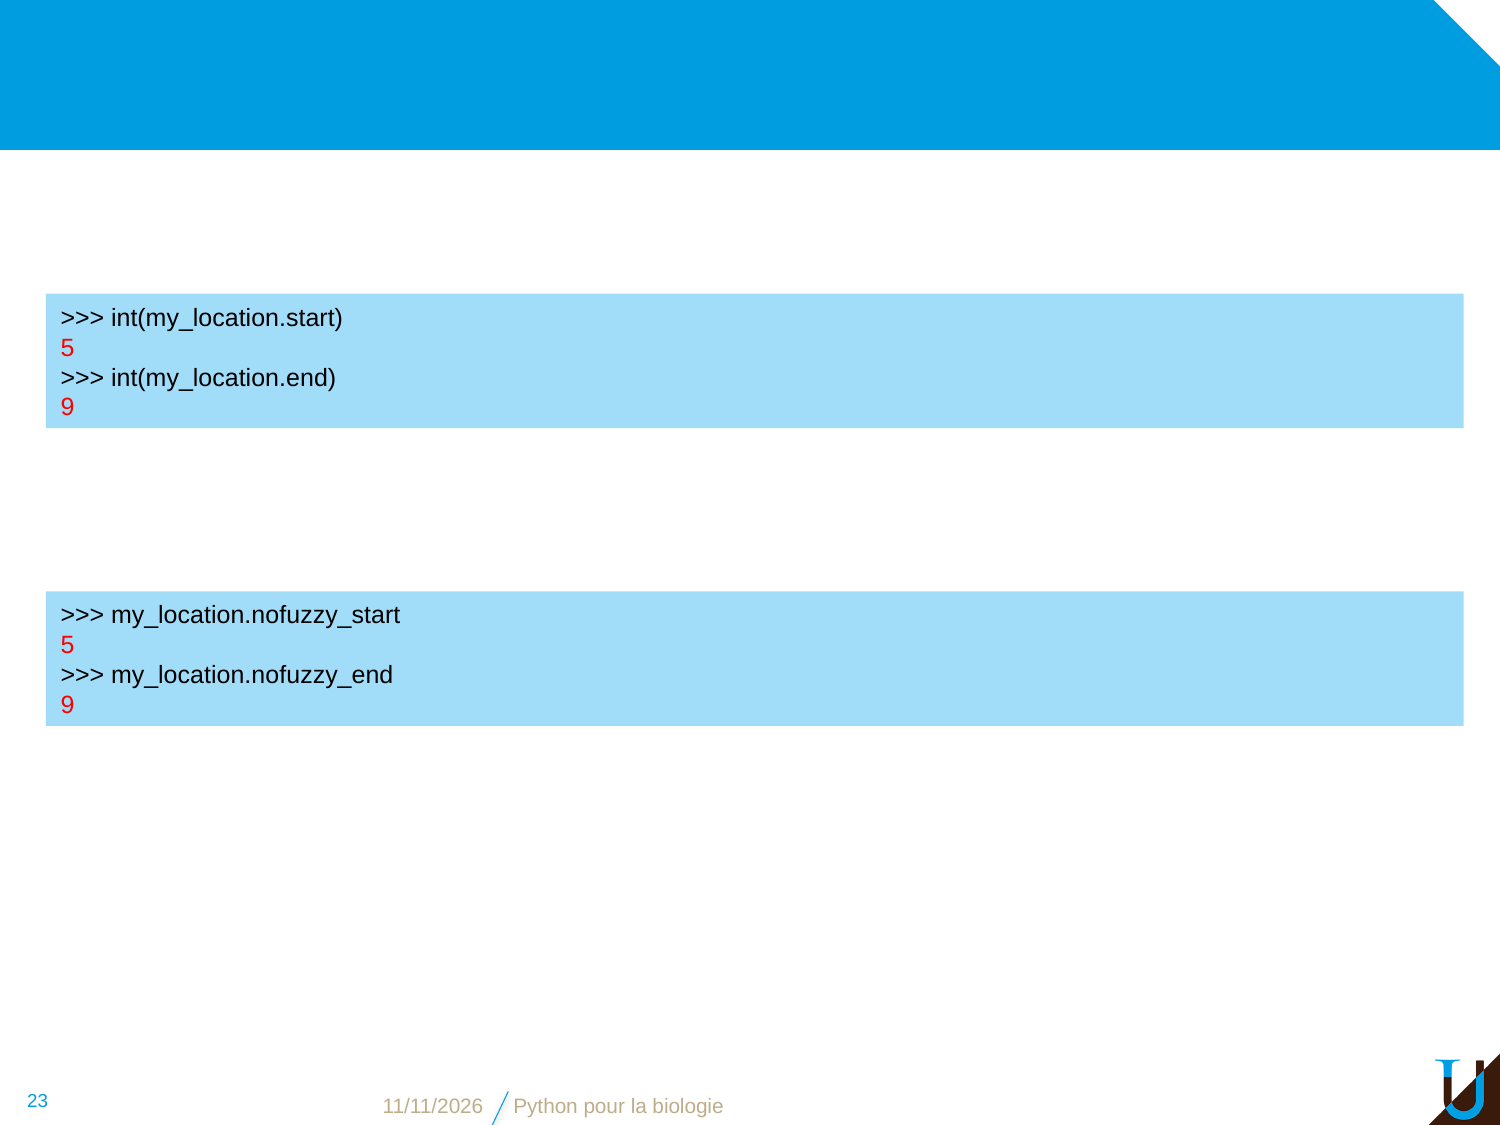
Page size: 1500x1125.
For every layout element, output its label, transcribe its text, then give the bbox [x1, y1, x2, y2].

footer Python pour la biologie [498, 1091, 1362, 1125]
text_box >>> int(my_location.start) 5 >>> int(my_location.end) 9 [45, 293, 1464, 429]
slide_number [147, 1091, 498, 1125]
text_box >>> my_location.nofuzzy_start 5 >>> my_location.nofuzzy_end 9 [45, 591, 1464, 726]
slide_number 23 [0, 1074, 75, 1125]
picture [1425, 1050, 1500, 1125]
